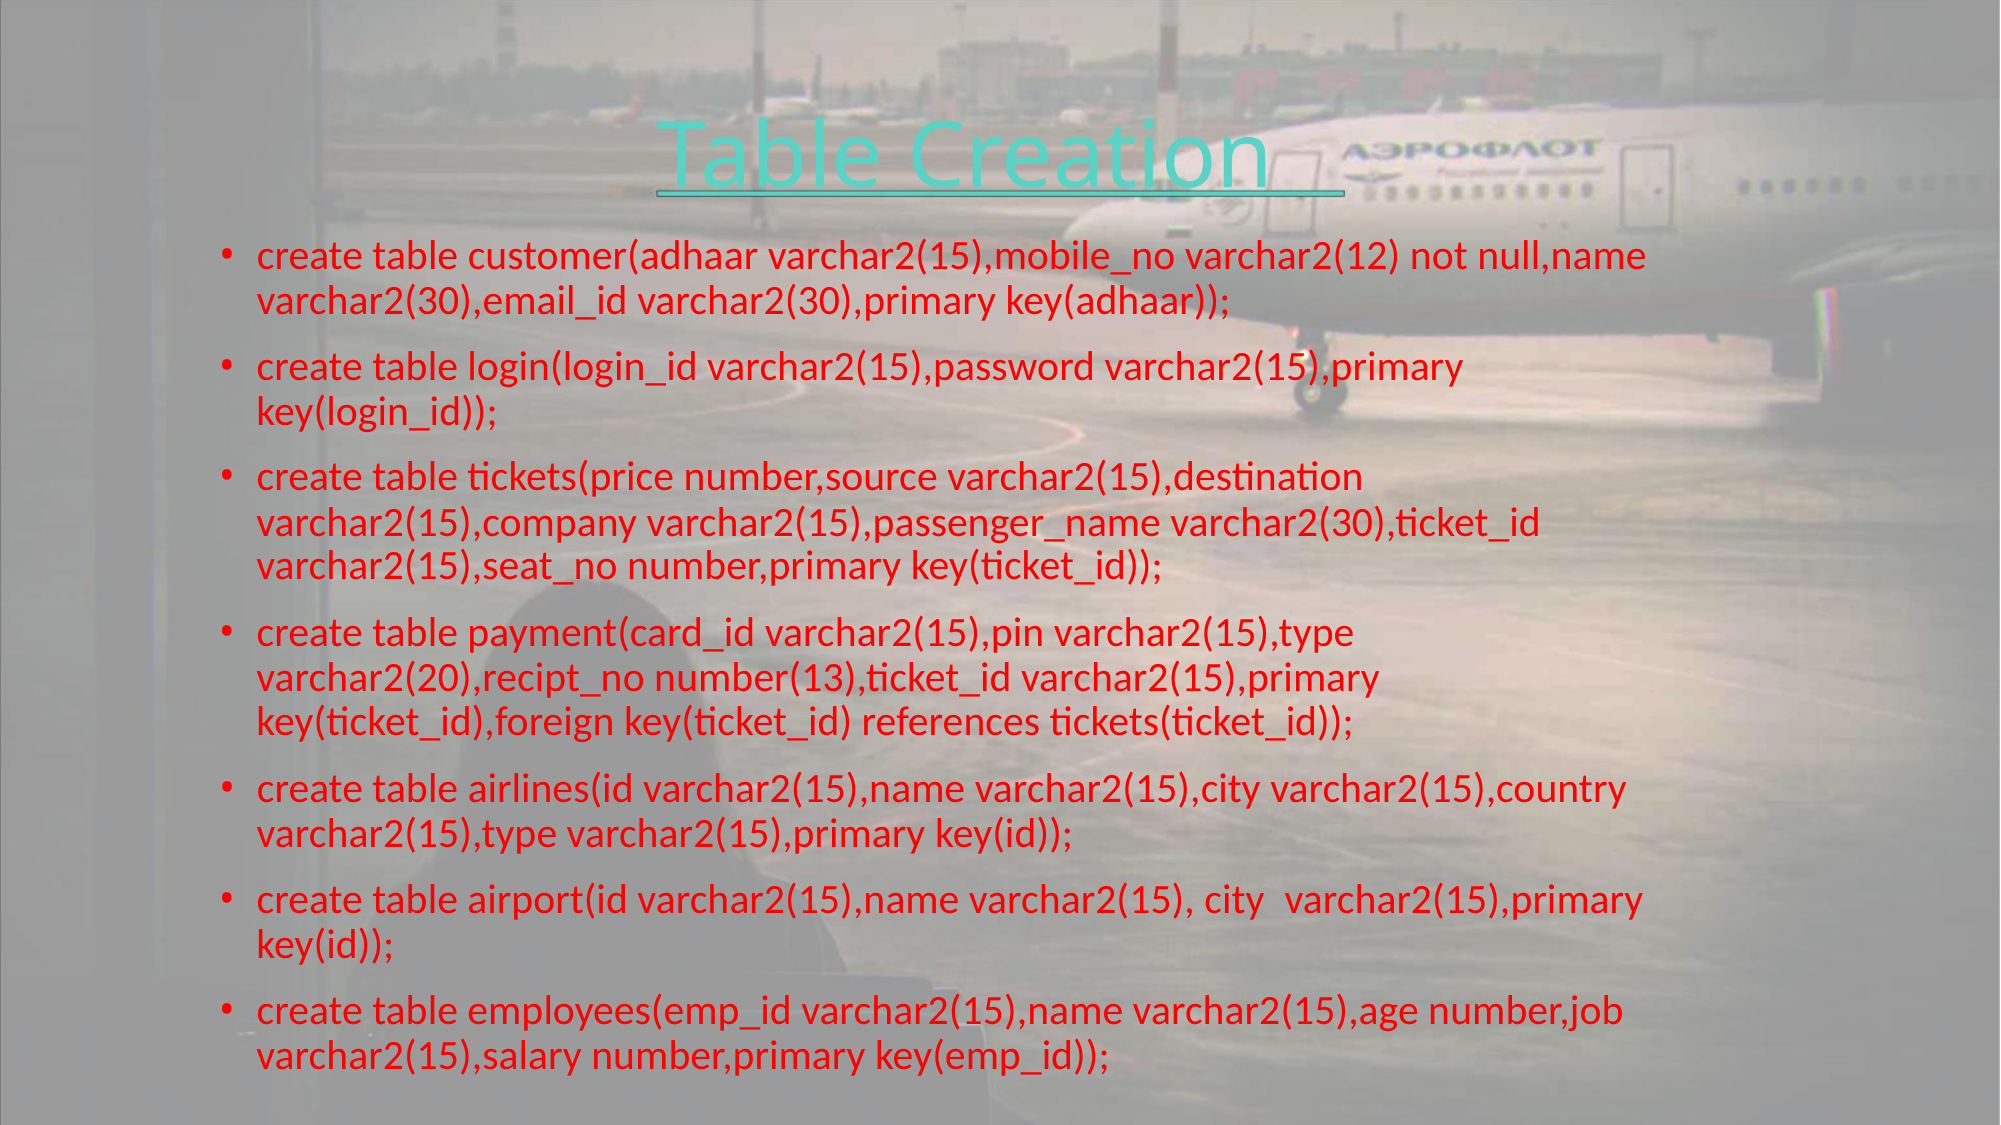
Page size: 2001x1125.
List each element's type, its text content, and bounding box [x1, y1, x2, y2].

text_box • create table airport(id varchar2(15),name varchar2(15), city varchar2(15),primary key(id)); [219, 874, 1668, 967]
text_box • create table airlines(id varchar2(15),name varchar2(15),city varchar2(15),country varchar2(15),type varchar2(15),primary key(id)); [219, 763, 1653, 857]
text_box • create table employees(emp_id varchar2(15),name varchar2(15),age number,job varchar2(15),salary number,primary key(emp_id)); [219, 984, 1653, 1078]
text_box • create table login(login_id varchar2(15),password varchar2(15),primary key(login_id)); [219, 340, 1490, 434]
text_box • create table tickets(price number,source varchar2(15),destination varchar2(15),company varchar2(15),passenger_name varchar2(30),ticket_id varchar2(15),seat_no number,primary key(ticket_id)); [219, 451, 1569, 589]
text_box Table Creation [656, 100, 1368, 206]
text_box • create table customer(adhaar varchar2(15),mobile_no varchar2(12) not null,name varchar2(30),email_id varchar2(30),primary key(adhaar)); [219, 229, 1673, 323]
text_box [0, 0, 2000, 1125]
text_box • create table payment(card_id varchar2(15),pin varchar2(15),type varchar2(20),recipt_no number(13),ticket_id varchar2(15),primary key(ticket_id),foreign key(ticket_id) references tickets(ticket_id)); [219, 607, 1407, 745]
